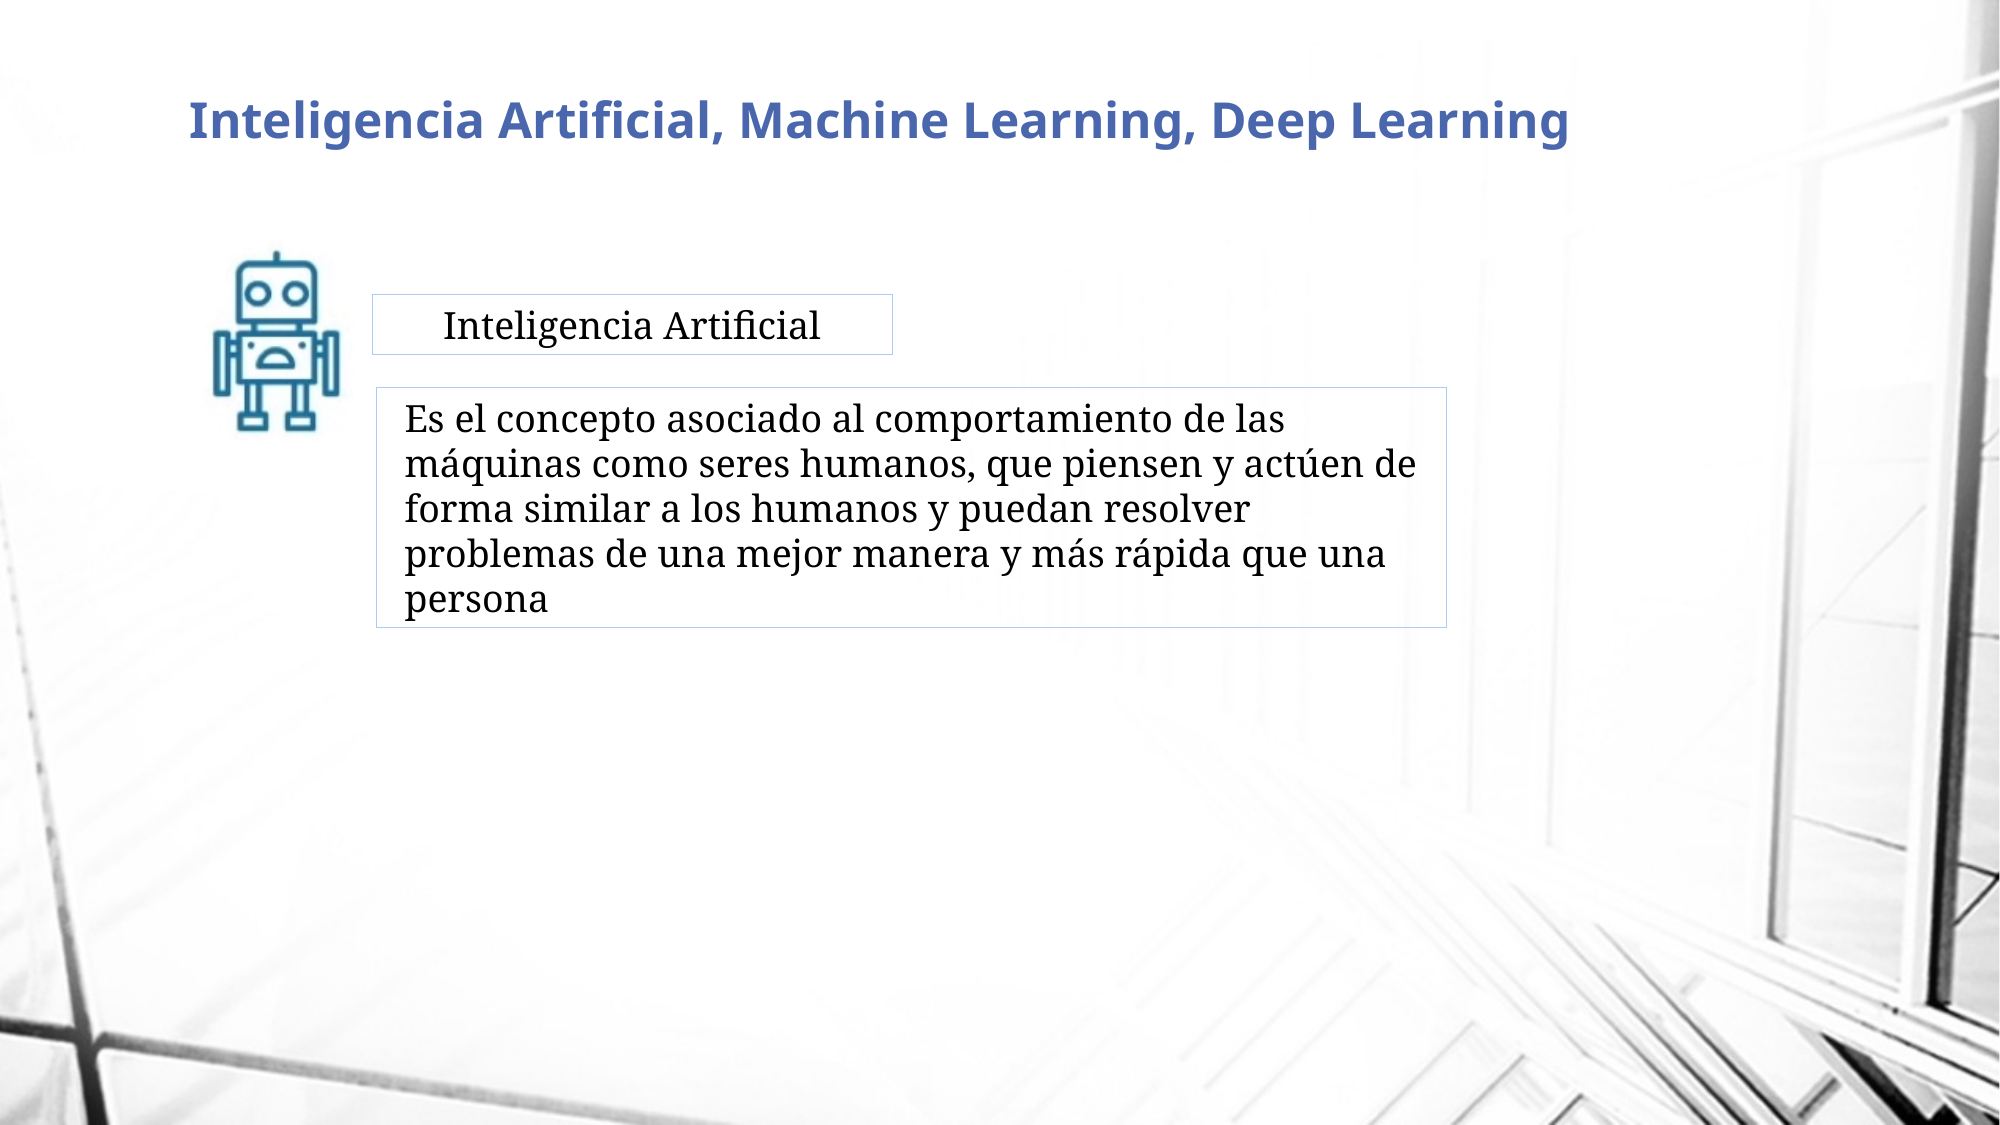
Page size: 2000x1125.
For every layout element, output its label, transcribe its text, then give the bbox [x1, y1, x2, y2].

text_box Inteligencia Artificial [372, 294, 893, 355]
text_box Es el concepto asociado al comportamiento de las máquinas como seres humanos, que piensen y actúen de forma similar a los humanos y puedan resolver problemas de una mejor manera y más rápida que una persona [376, 387, 1447, 628]
picture [0, 0, 2000, 1125]
title Inteligencia Artificial, Machine Learning, Deep Learning [174, 87, 1600, 263]
